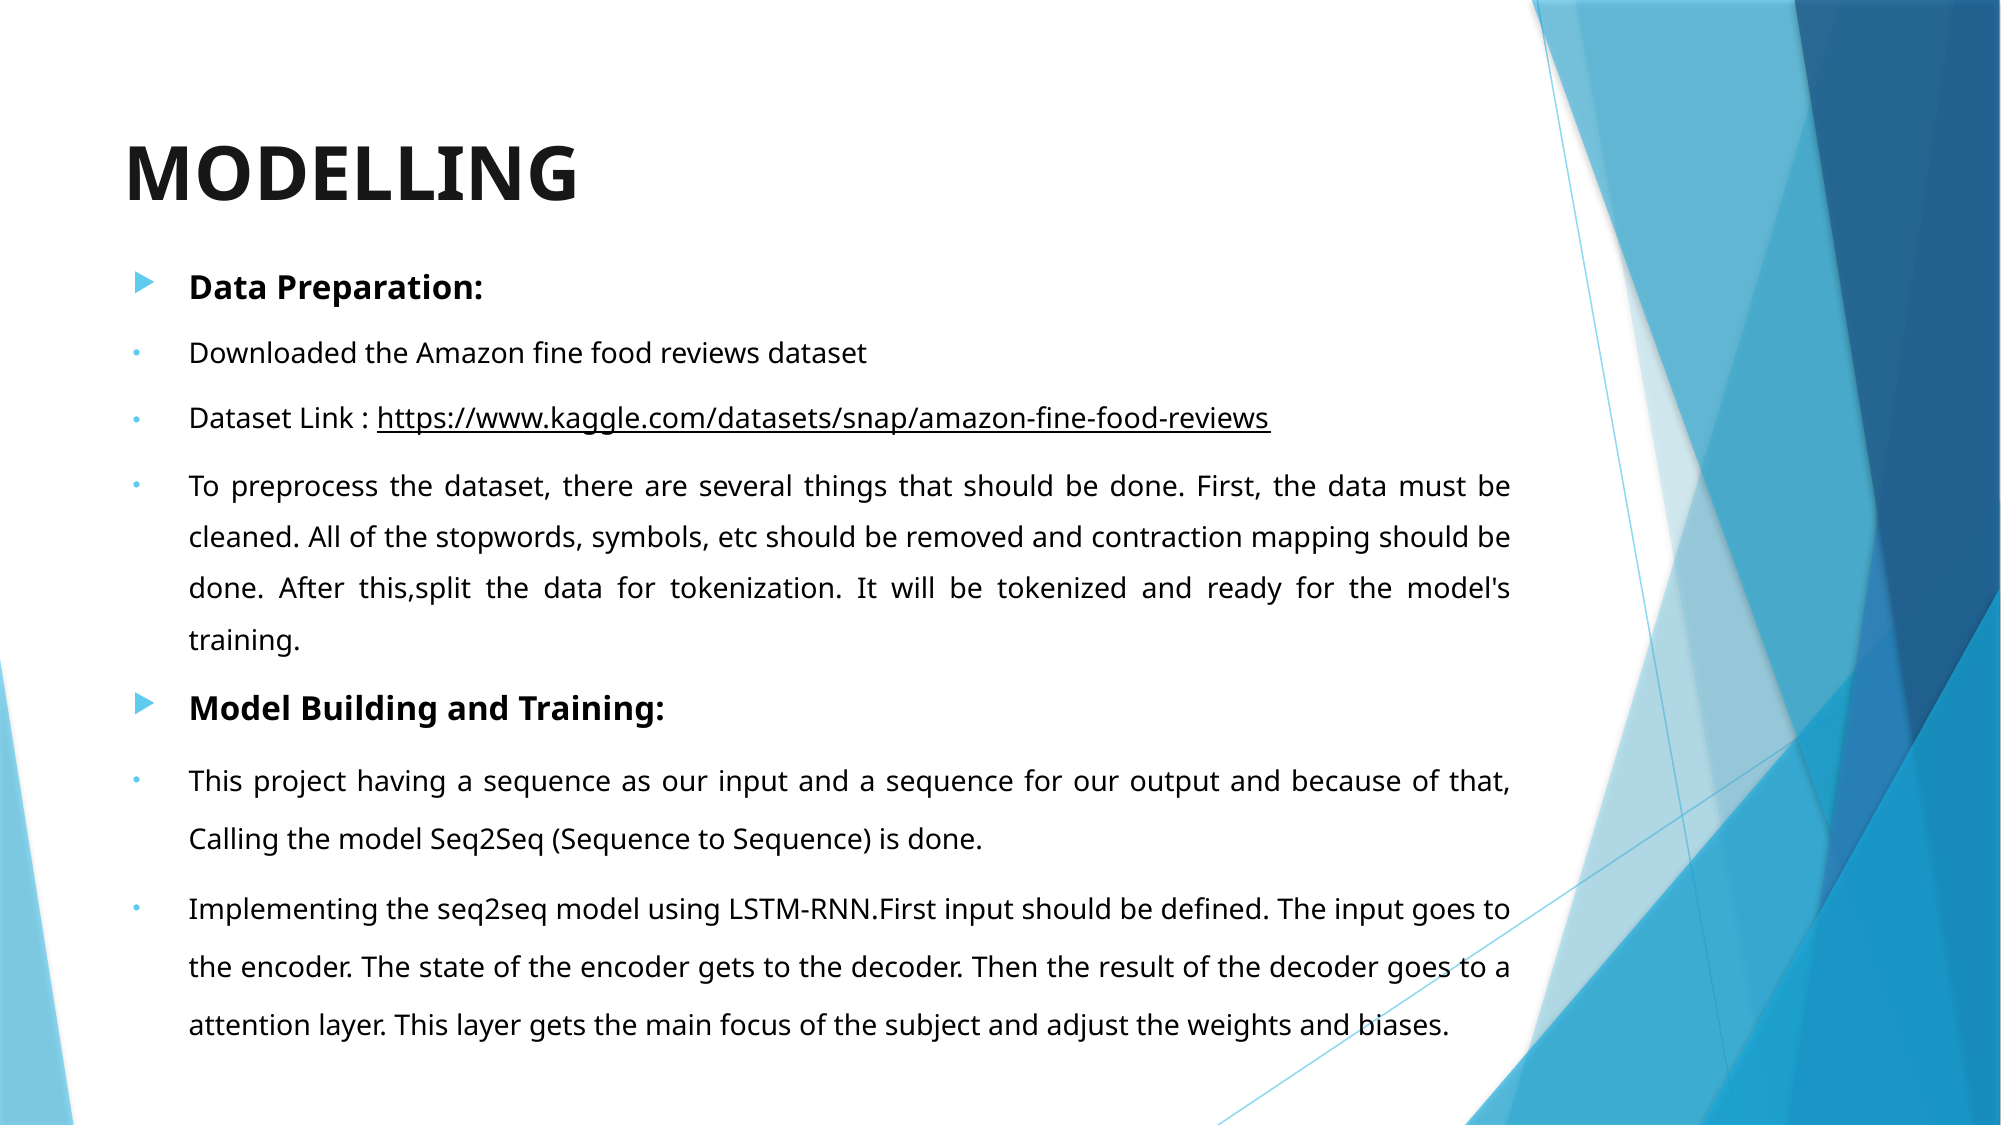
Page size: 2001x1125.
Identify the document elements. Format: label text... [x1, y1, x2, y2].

list Data Preparation: Downloaded the Amazon fine food reviews dataset Dataset Link : https://www.kaggle.com/datasets/snap/amazon-fine-food-reviews To preprocess the dataset, there are several things that should be done. First, the data must be cleaned. All of the stopwords, symbols, etc should be removed and contraction mapping should be done. After this,split the data for tokenization. It will be tokenized and ready for the model's training. Model Building and Training: This project having a sequence as our input and a sequence for our output and because of that, Calling the model Seq2Seq (Sequence to Sequence) is done. Implementing the seq2seq model using LSTM-RNN.First input should be defined. The input goes to the encoder. The state of the encoder gets to the decoder. Then the result of the decoder goes to a attention layer. This layer gets the main focus of the subject and adjust the weights and biases. [117, 259, 1528, 1067]
title MODELLING [108, 117, 1519, 215]
